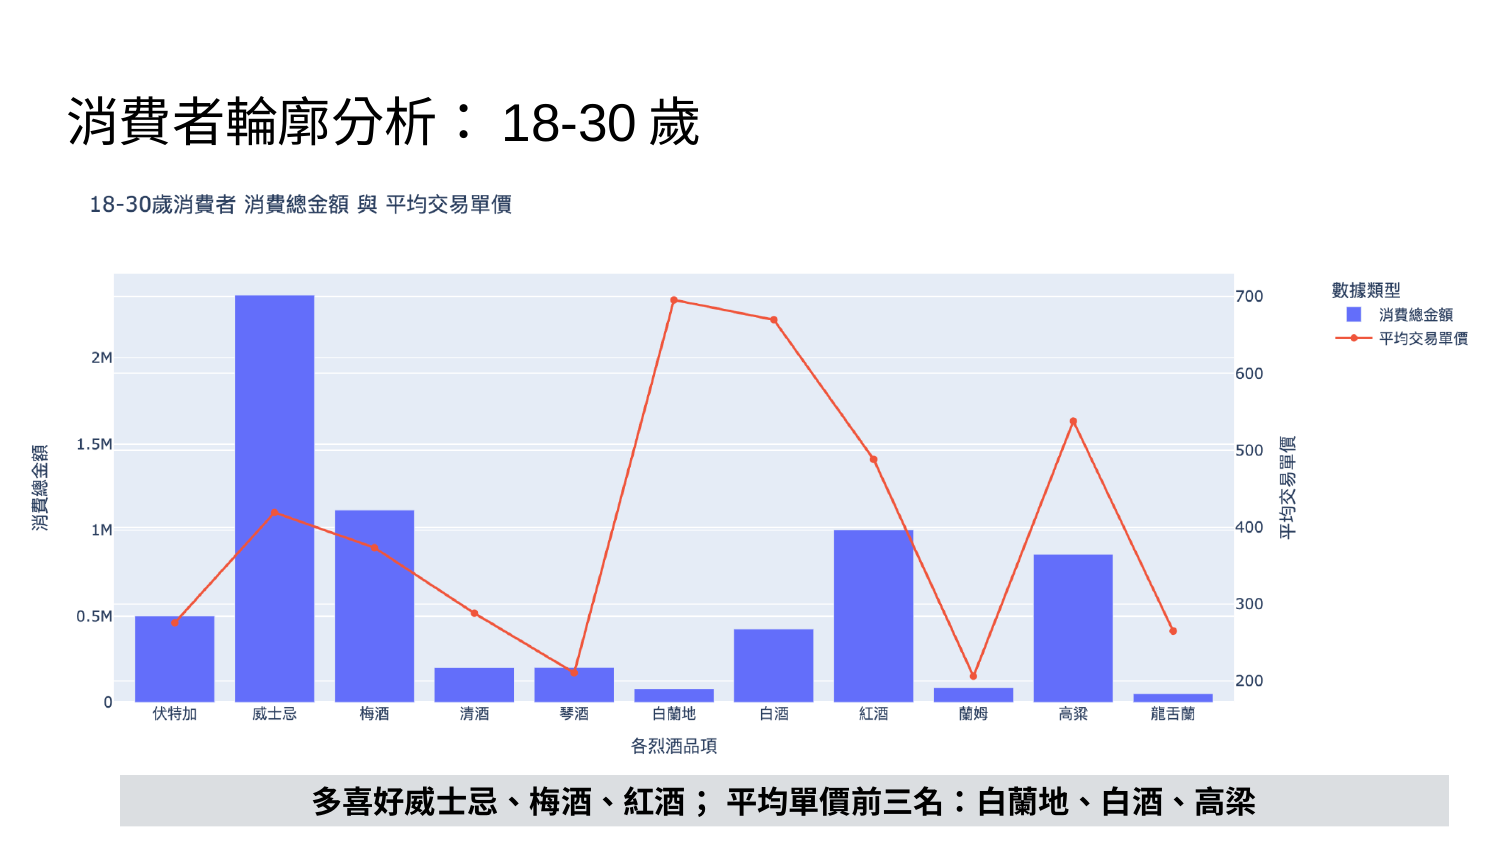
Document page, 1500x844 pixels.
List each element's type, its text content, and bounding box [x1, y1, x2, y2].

text_box 多喜好威士忌、梅酒、紅酒； 平均單價前三名：白蘭地、白酒、高梁 [120, 775, 1449, 827]
picture [24, 178, 1476, 765]
title 消費者輪廓分析：18-30歲 [51, 72, 1449, 167]
